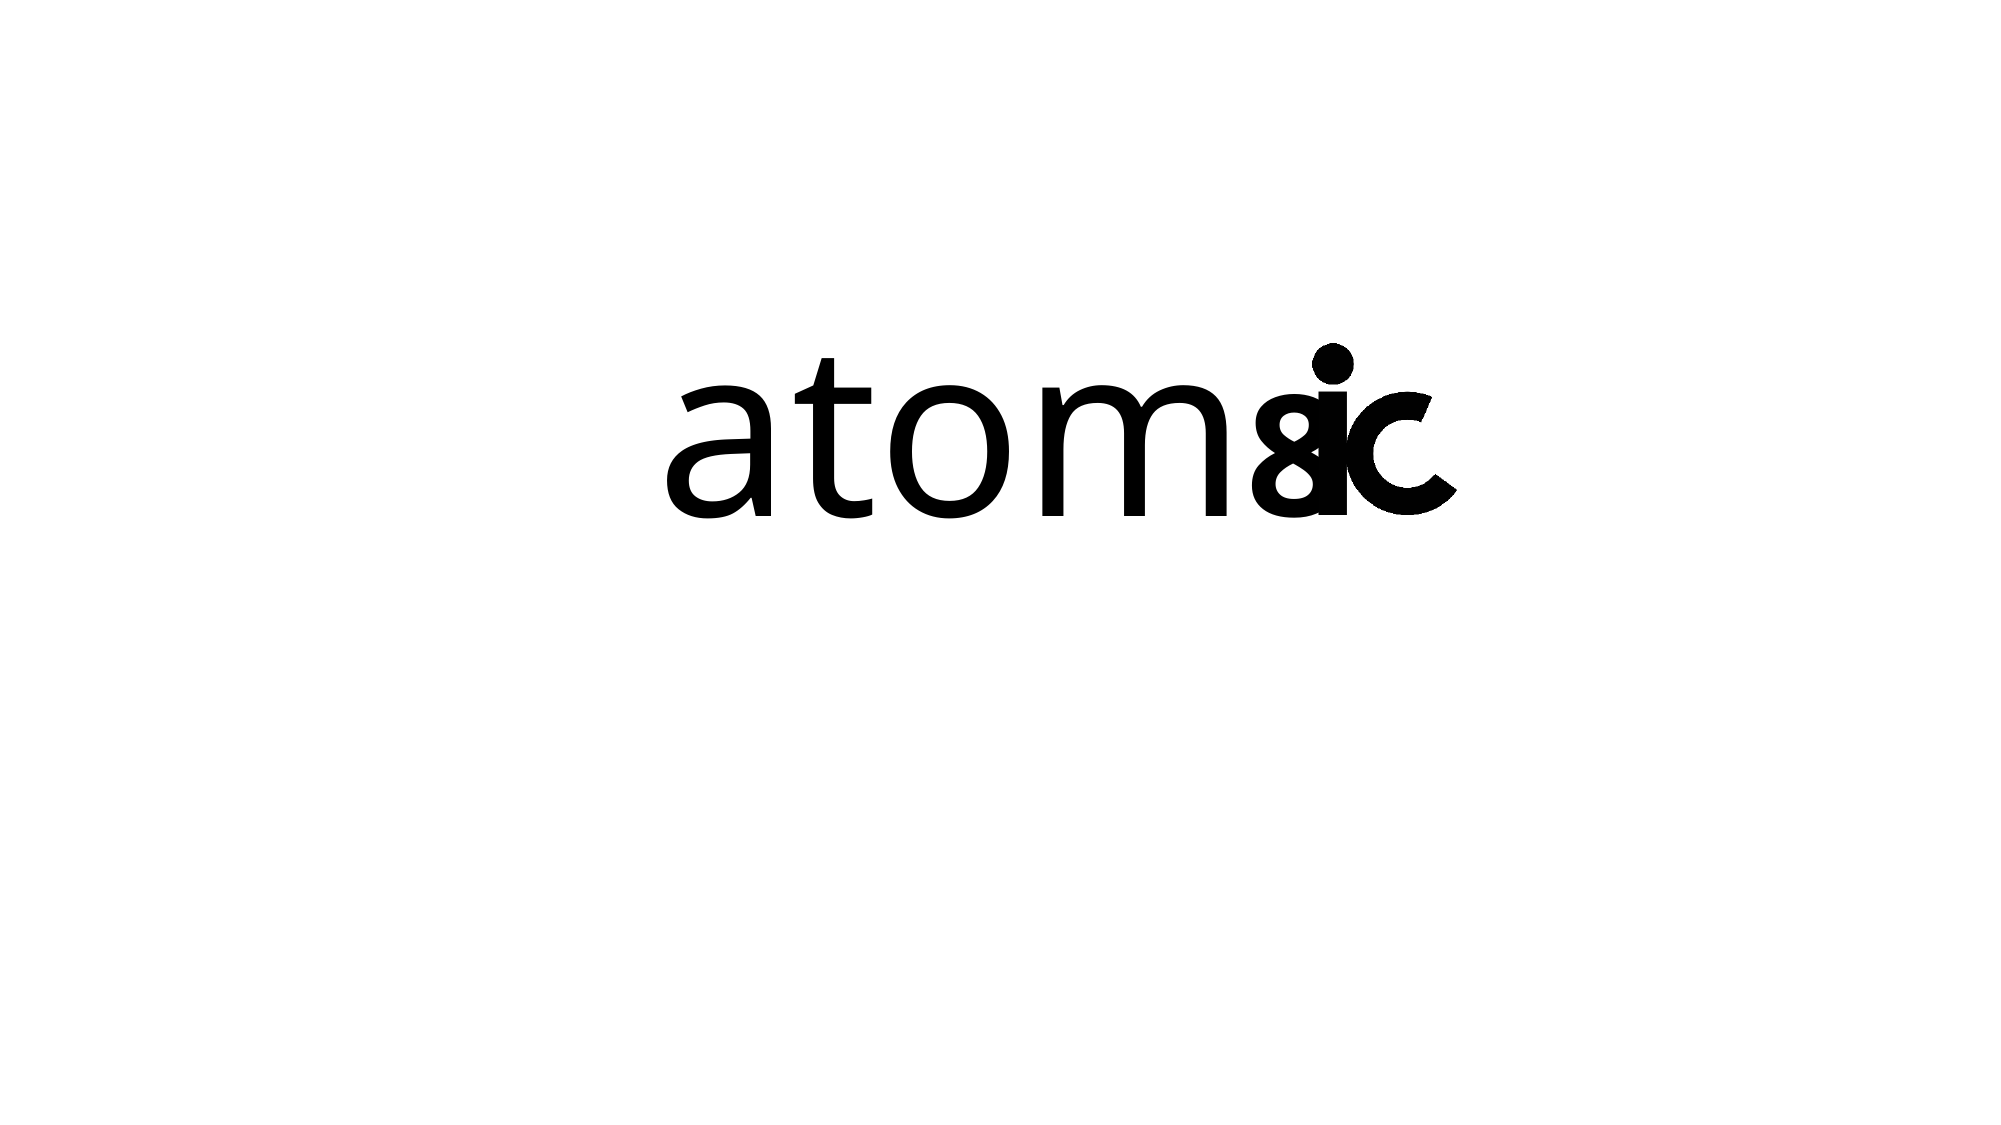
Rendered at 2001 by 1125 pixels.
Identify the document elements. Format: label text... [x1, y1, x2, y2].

picture [1312, 343, 1457, 515]
title atom8 [249, 184, 1750, 576]
